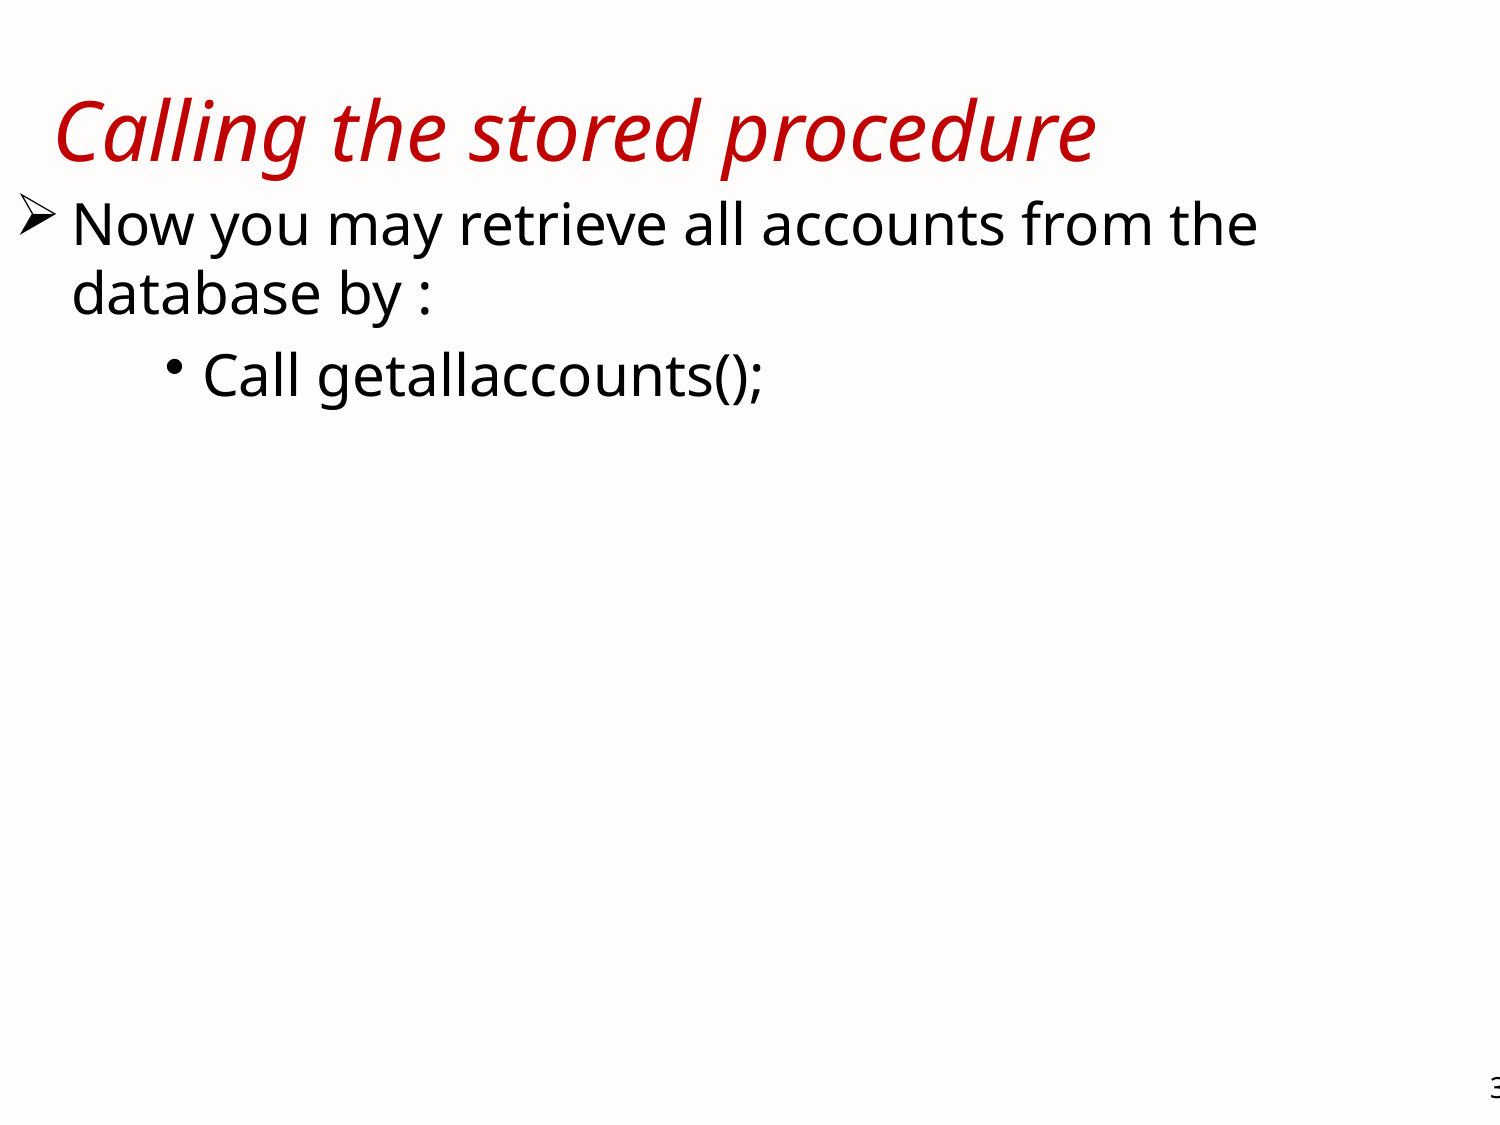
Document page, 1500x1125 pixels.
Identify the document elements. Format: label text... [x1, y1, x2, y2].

title Calling the stored procedure [36, 36, 1313, 178]
list Now you may retrieve all accounts from the database by : Call getallaccounts(); [0, 178, 1500, 1088]
